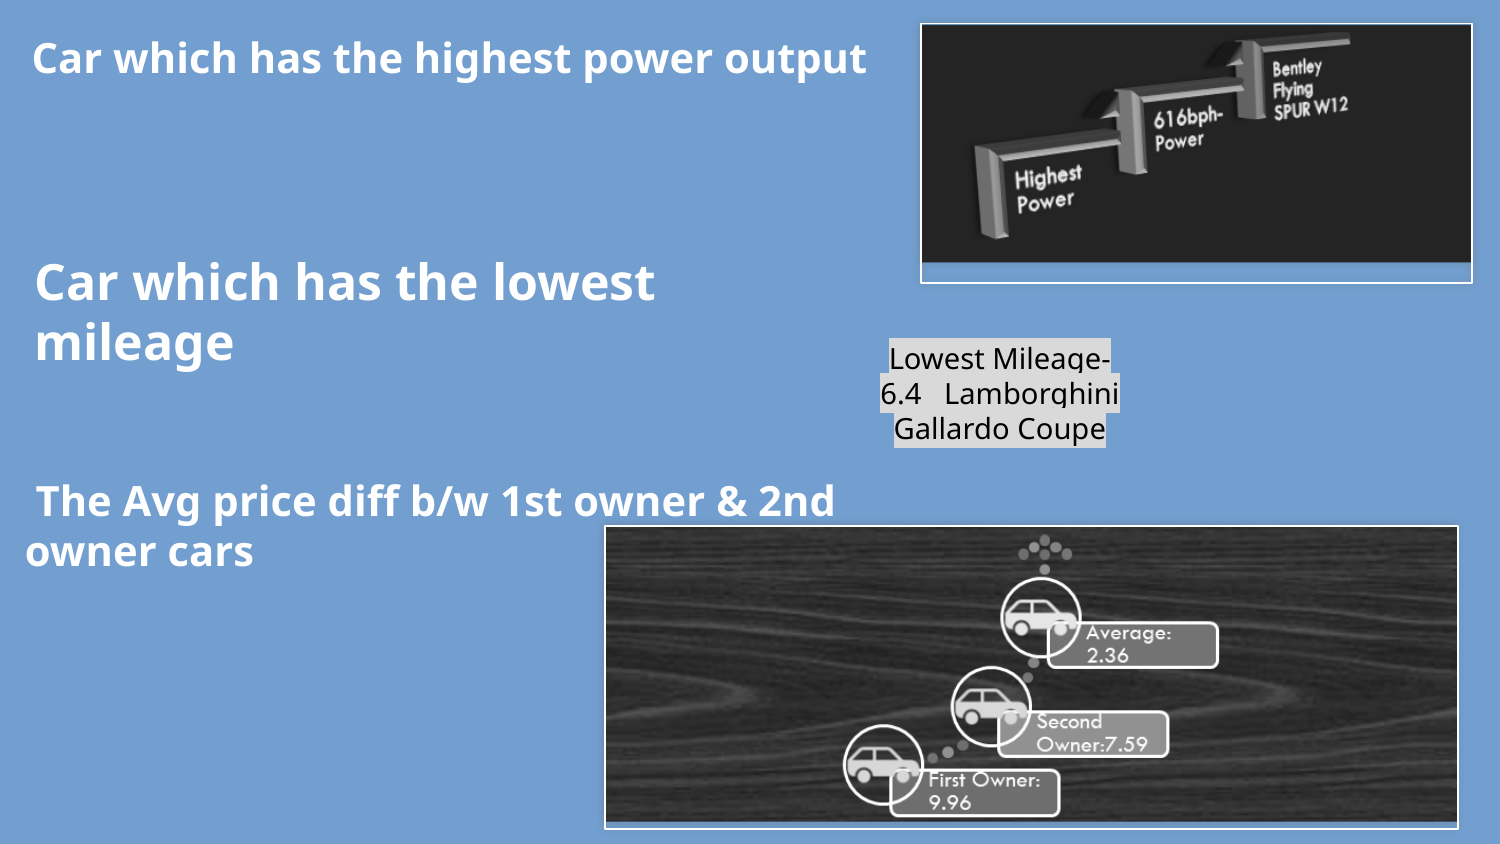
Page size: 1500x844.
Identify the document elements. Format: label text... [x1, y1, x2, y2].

list Car which has the lowest mileage [19, 293, 883, 378]
title Car which has the highest power output [16, 24, 915, 84]
picture [605, 526, 1457, 829]
picture [921, 24, 1472, 283]
text_box The Avg price diff b/w 1st owner & 2nd owner cars [9, 466, 981, 583]
